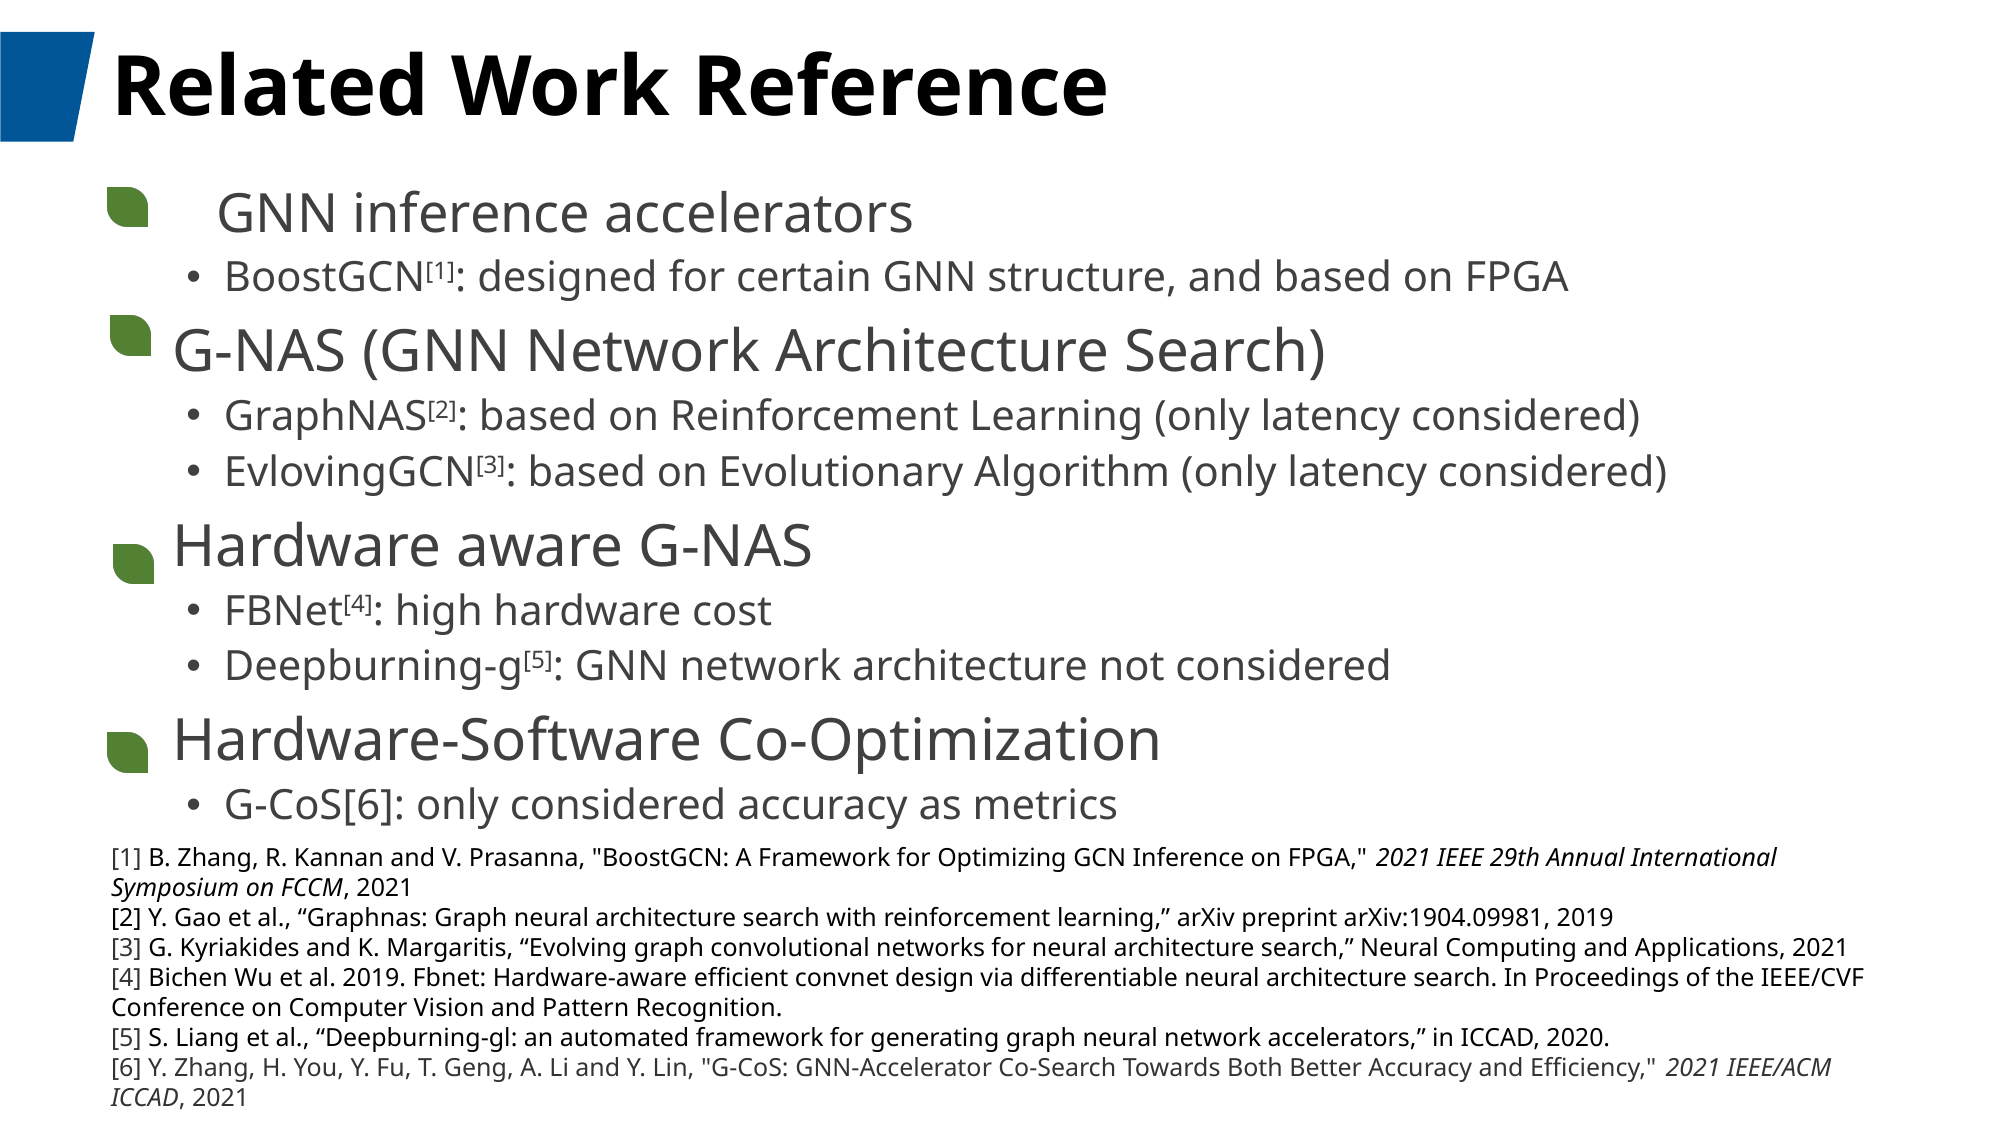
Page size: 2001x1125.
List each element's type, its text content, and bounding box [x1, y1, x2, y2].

picture [110, 315, 151, 356]
picture [113, 543, 154, 584]
list GNN inference accelerators BoostGCN[1]: designed for certain GNN structure, and based on FPGA G-NAS (GNN Network Architecture Search) GraphNAS[2]: based on Reinforcement Learning (only latency considered) EvlovingGCN[3]: based on Evolutionary Algorithm (only latency considered) Hardware aware G-NAS FBNet[4]: high hardware cost Deepburning-g[5]: GNN network architecture not considered Hardware-Software Co-Optimization G-CoS[6]: only considered accuracy as metrics [96, 174, 1822, 834]
title Related Work Reference [96, 44, 1822, 134]
picture [107, 732, 148, 773]
text_box [1] B. Zhang, R. Kannan and V. Prasanna, "BoostGCN: A Framework for Optimizing GCN Inference on FPGA," 2021 IEEE 29th Annual International Symposium on FCCM, 2021 [2] Y. Gao et al., “Graphnas: Graph neural architecture search with reinforcement learning,” arXiv preprint arXiv:1904.09981, 2019 [3] G. Kyriakides and K. Margaritis, “Evolving graph convolutional networks for neural architecture search,” Neural Computing and Applications, 2021 [4] Bichen Wu et al. 2019. Fbnet: Hardware-aware efficient convnet design via differentiable neural architecture search. In Proceedings of the IEEE/CVF Conference on Computer Vision and Pattern Recognition. [5] S. Liang et al., “Deepburning-gl: an automated framework for generating graph neural network accelerators,” in ICCAD, 2020. [6] Y. Zhang, H. You, Y. Fu, T. Geng, A. Li and Y. Lin, "G-CoS: GNN-Accelerator Co-Search Towards Both Better Accuracy and Efficiency," 2021 IEEE/ACM ICCAD, 2021 [96, 834, 1902, 1119]
picture [107, 186, 148, 227]
